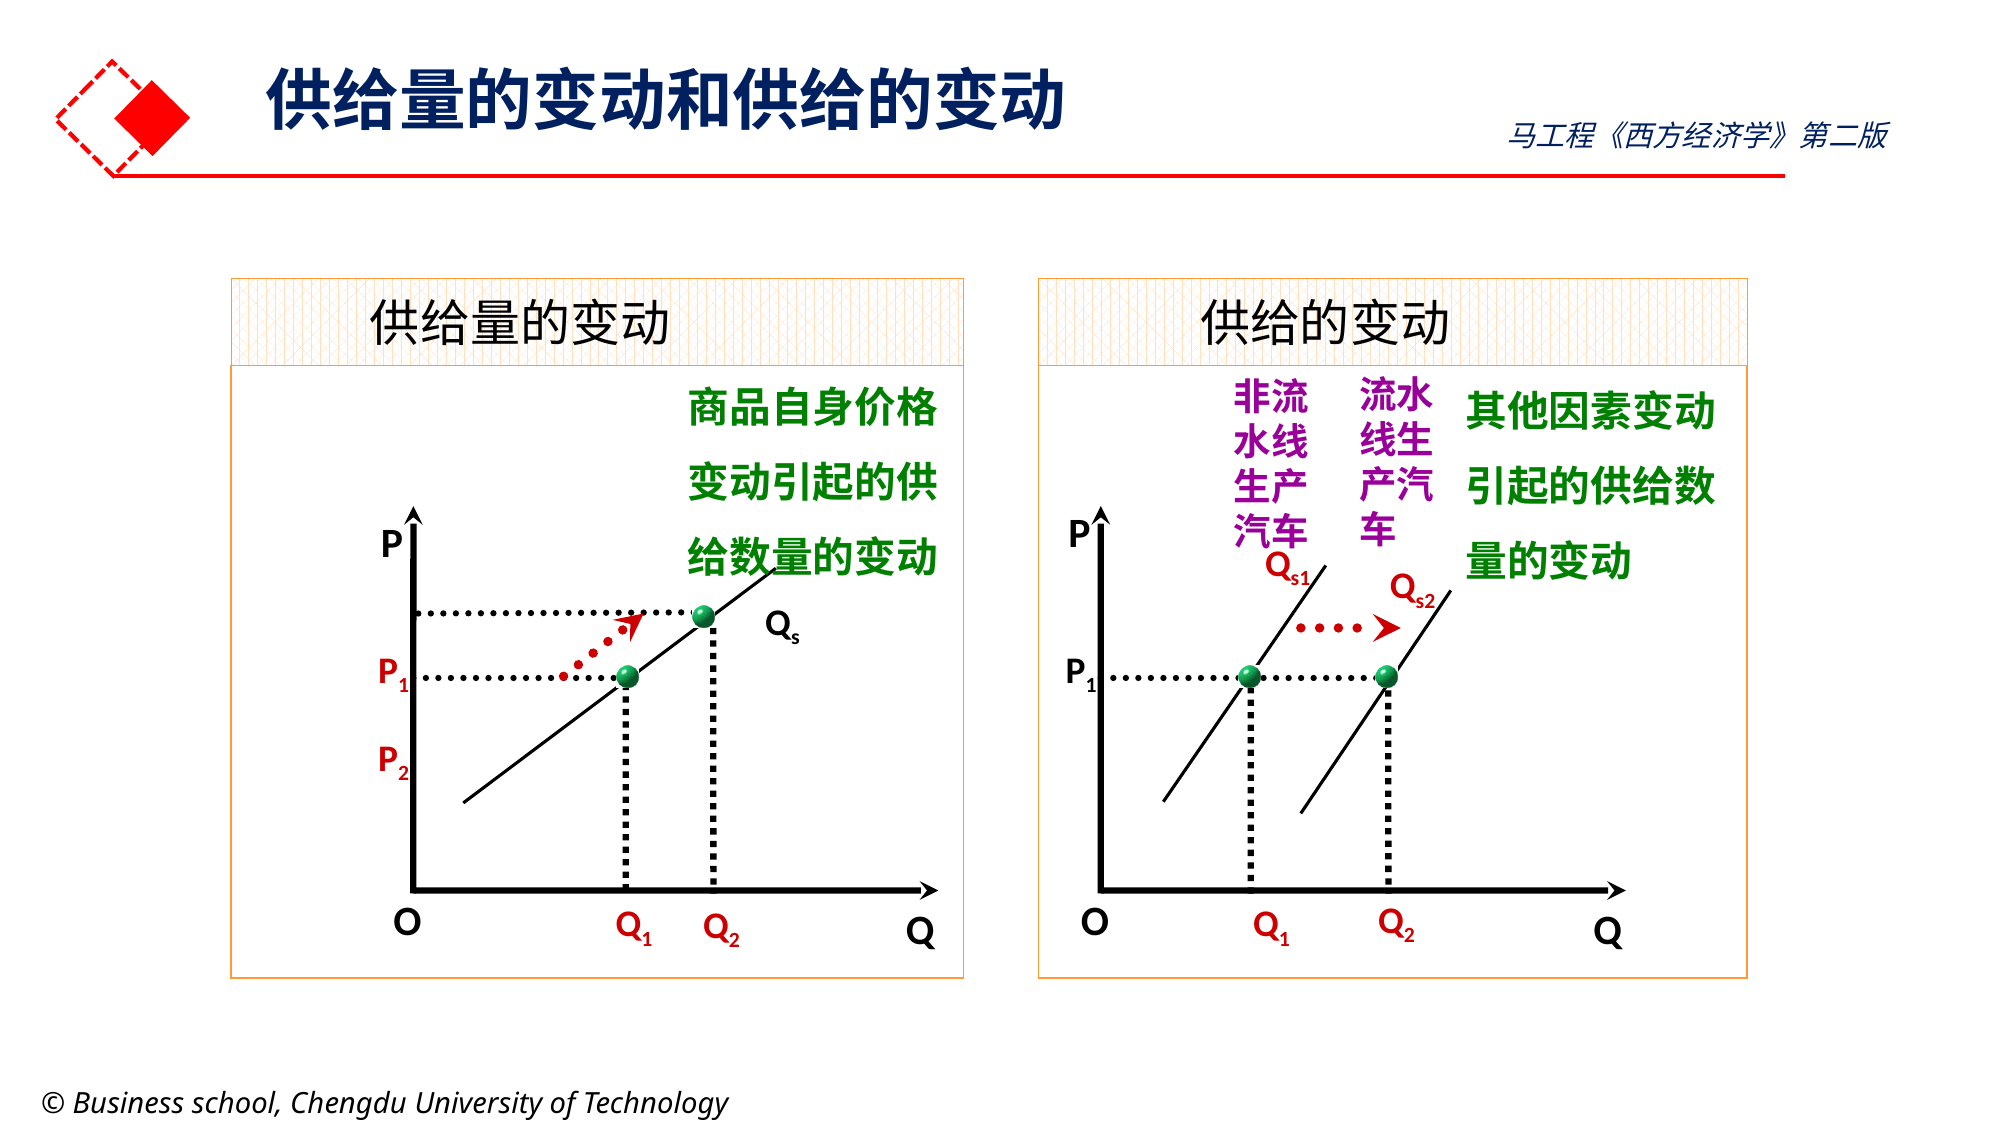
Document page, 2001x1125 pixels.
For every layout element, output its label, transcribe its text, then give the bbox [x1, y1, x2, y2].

text_box 供给量的变动 [230, 277, 964, 365]
picture [616, 665, 639, 688]
picture [1238, 665, 1261, 688]
text_box 流水线生产汽车 [1344, 363, 1484, 559]
text_box 非流水线生产汽车 [1218, 366, 1358, 561]
text_box [54, 61, 143, 178]
text_box 供给的变动 [1038, 277, 1747, 365]
text_box [230, 365, 964, 978]
text_box 马工程《西方经济学》第二版 [1491, 109, 1979, 160]
picture [1375, 665, 1398, 688]
picture [692, 605, 715, 628]
text_box [1038, 365, 1747, 978]
text_box Qs2 [1362, 559, 1423, 619]
text_box [114, 80, 191, 157]
text_box 供给量的变动和供给的变动 [250, 59, 1976, 207]
